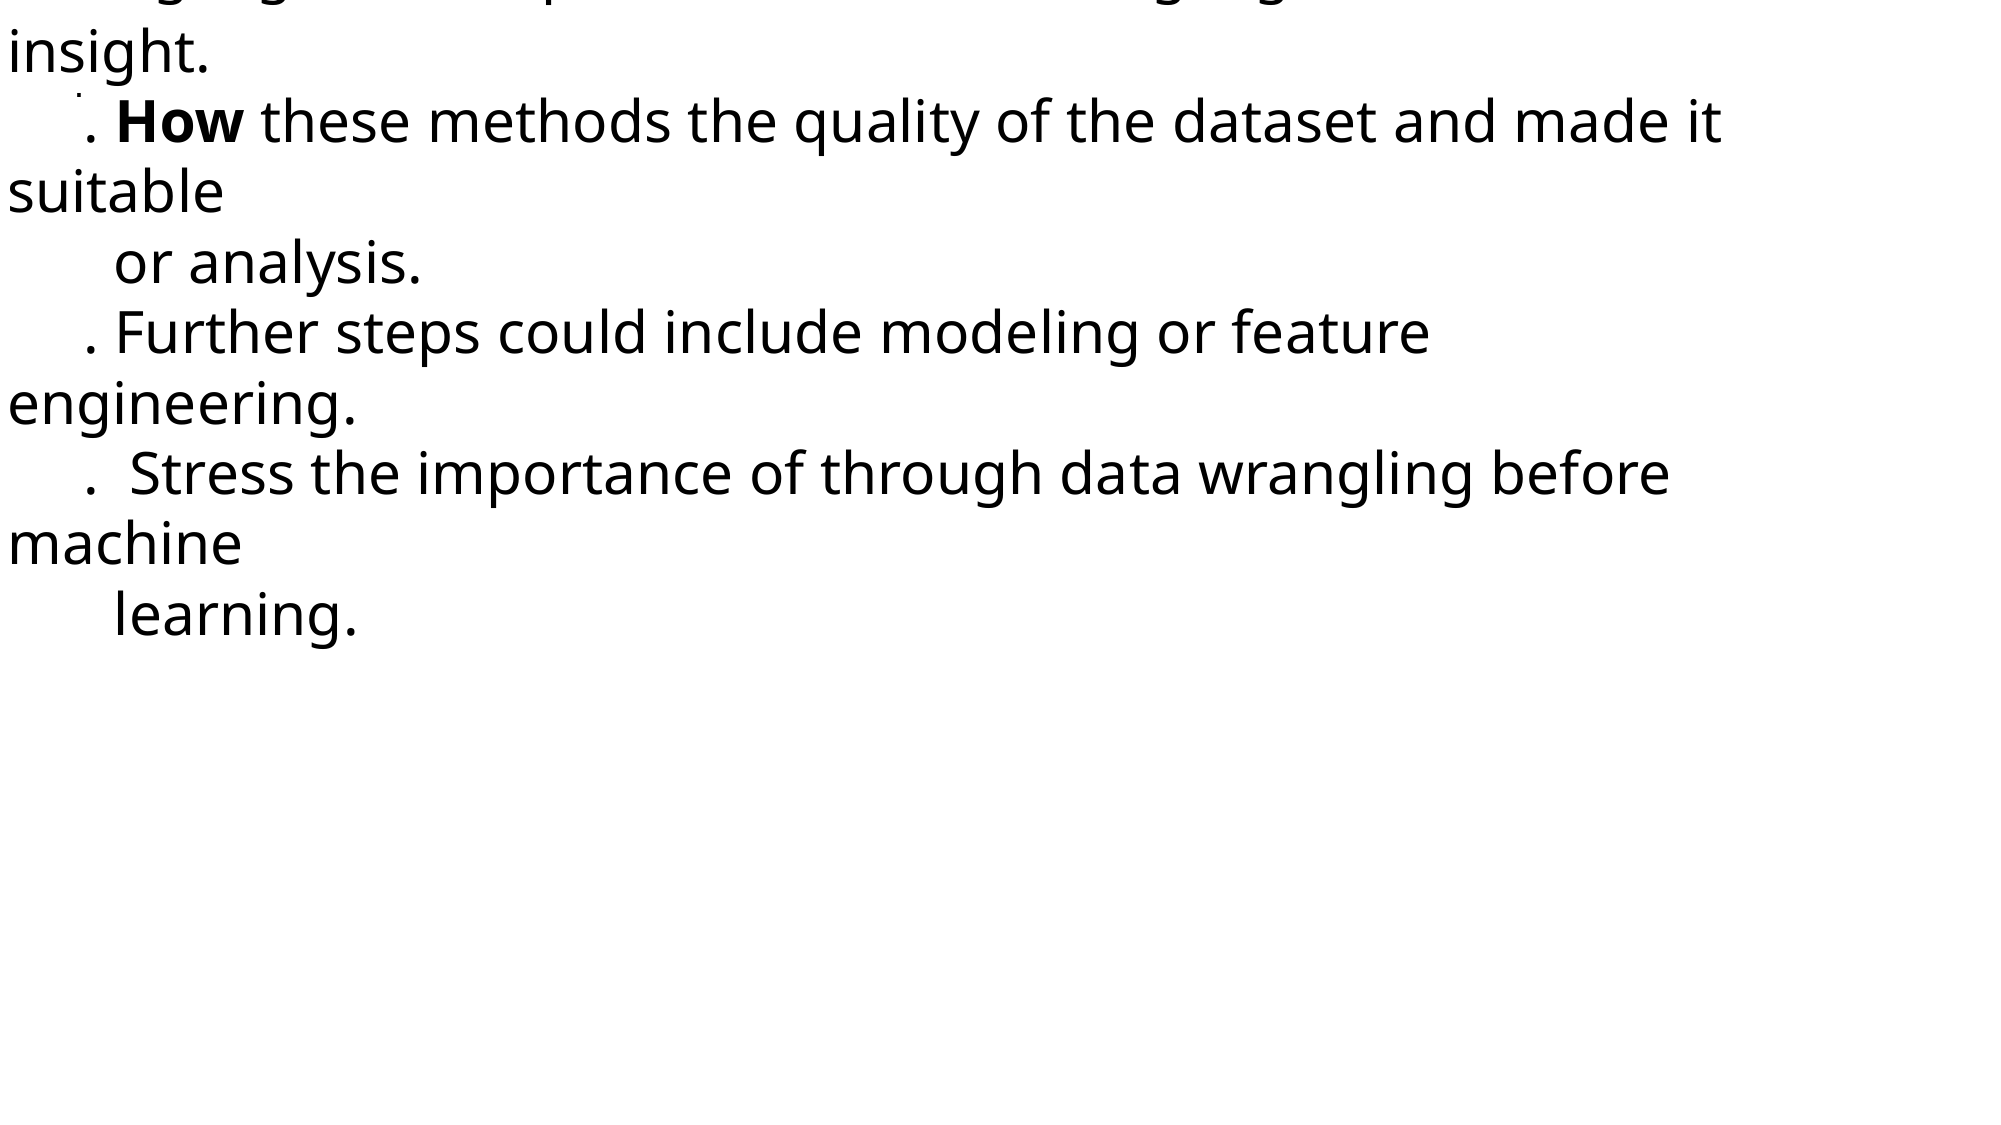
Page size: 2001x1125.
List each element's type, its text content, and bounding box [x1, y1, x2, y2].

title CONCLUSION . Highlight the importance of data wrangling for better insight. . How these methods the quality of the dataset and made it suitable or analysis. . Further steps could include modeling or feature engineering. . Stress the importance of through data wrangling before machine learning. [0, 0, 1743, 1051]
text_box . [58, 52, 100, 157]
